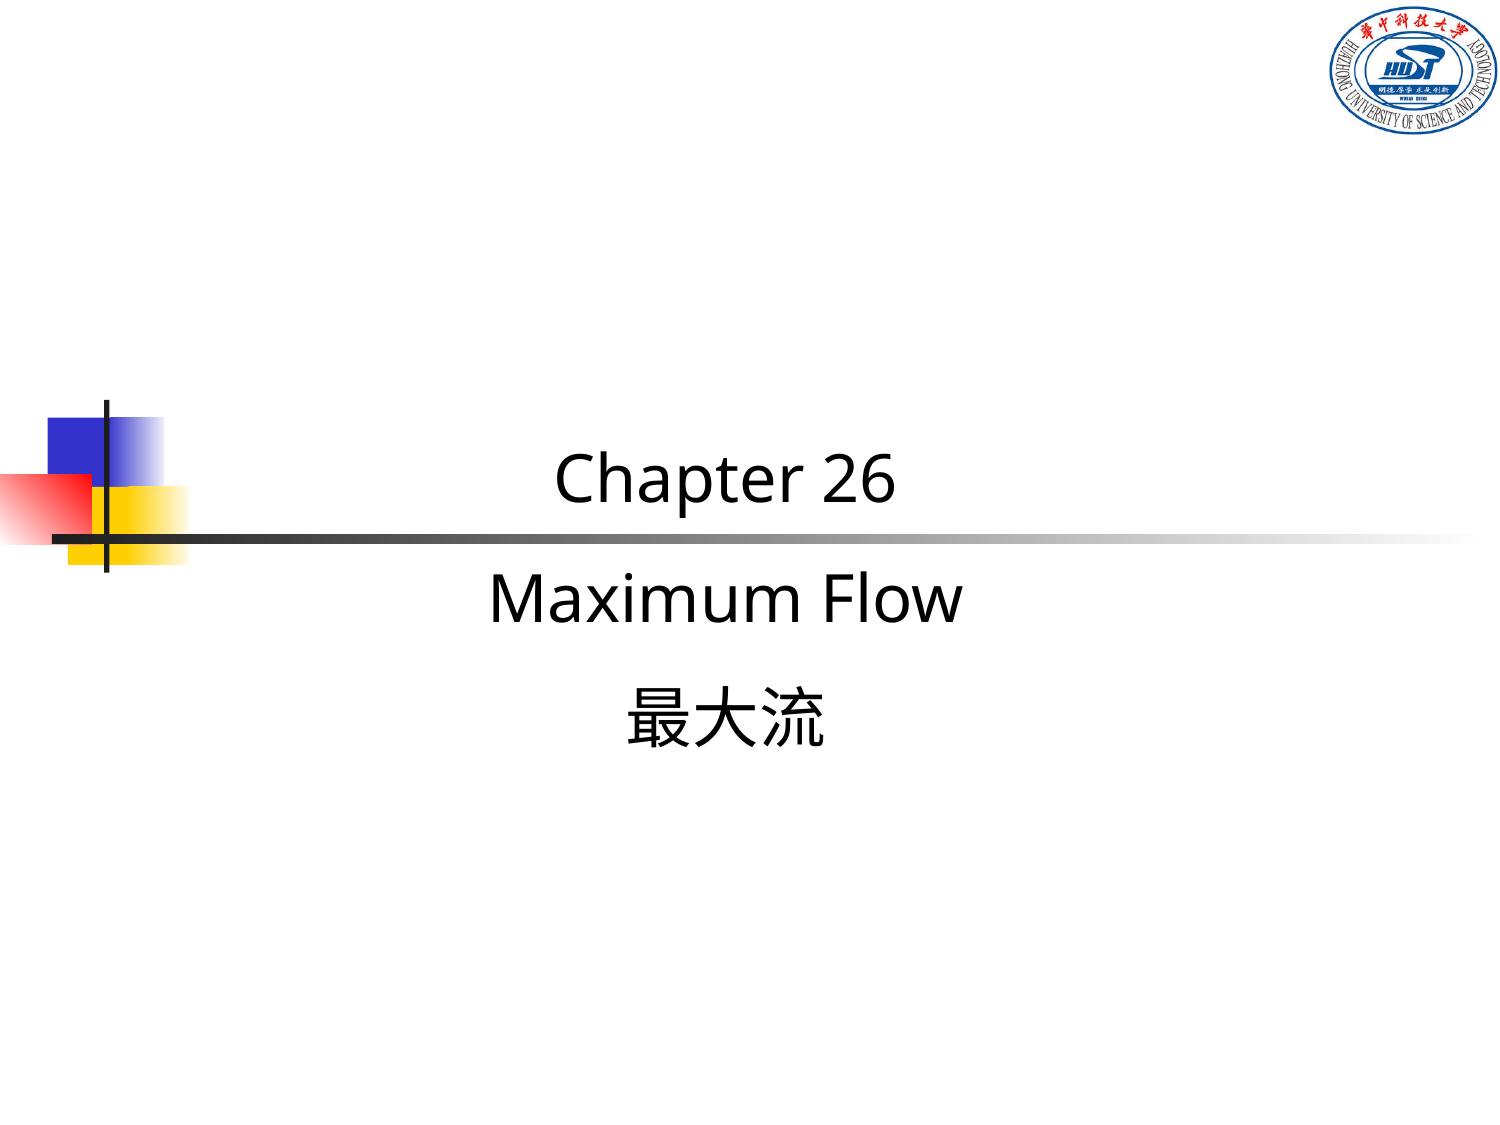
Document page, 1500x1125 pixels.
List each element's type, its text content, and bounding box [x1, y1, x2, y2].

picture [1328, 5, 1498, 135]
title Chapter 26 Maximum Flow 最大流 [88, 243, 1364, 764]
